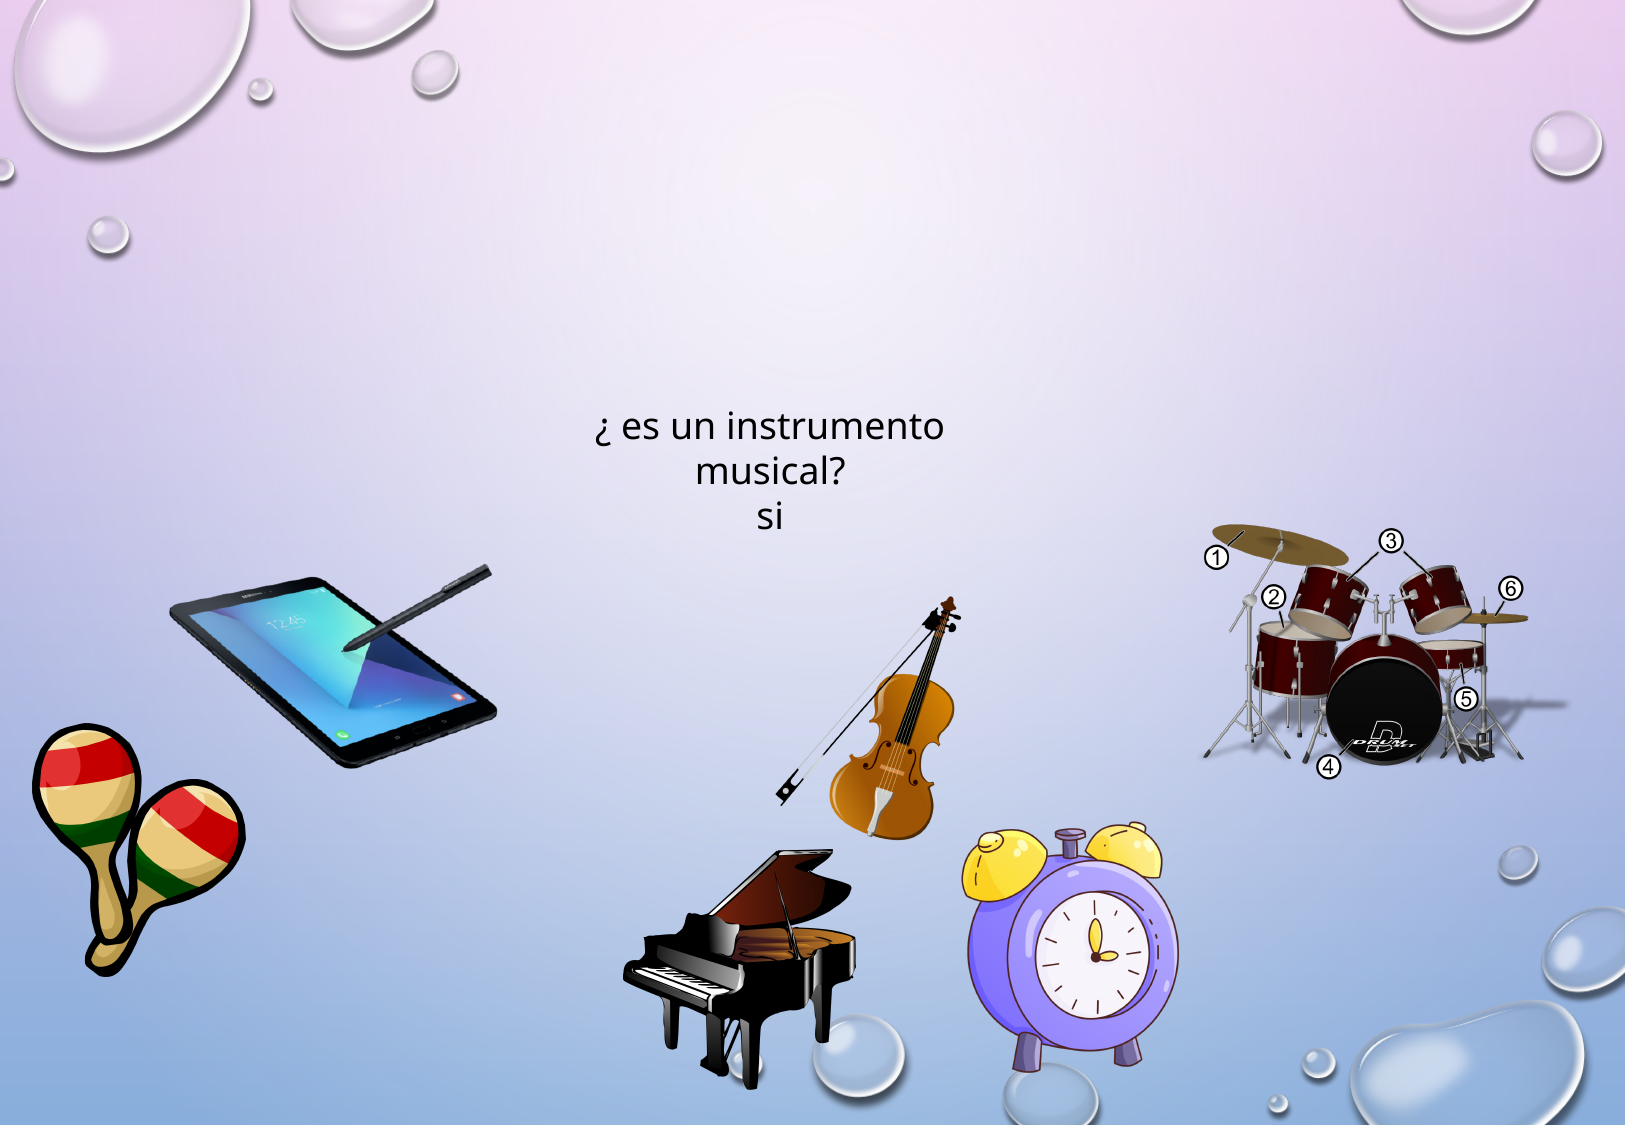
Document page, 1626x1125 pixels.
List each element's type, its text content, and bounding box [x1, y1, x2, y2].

picture [0, 0, 1625, 1125]
text_box ¿ es un instrumento musical? si [550, 394, 990, 545]
